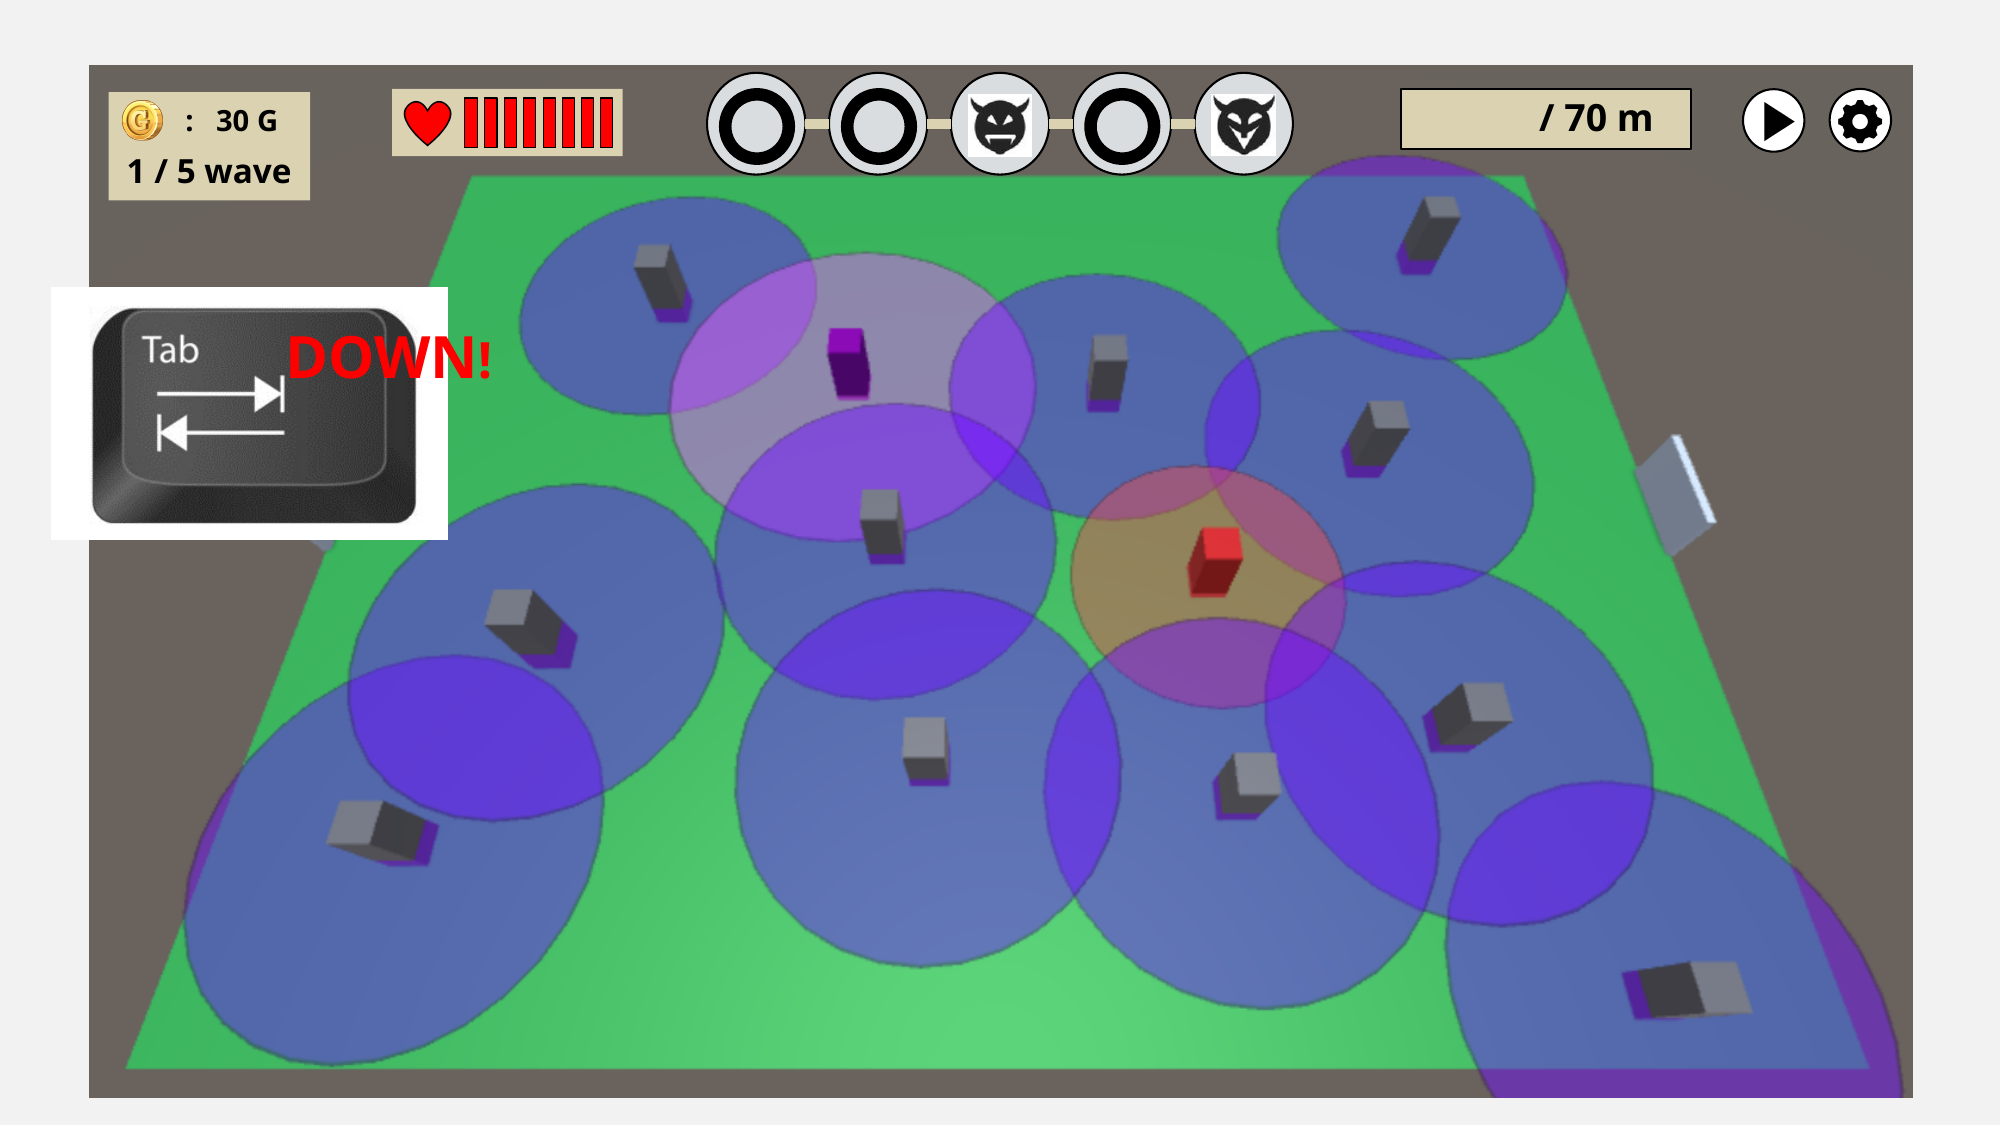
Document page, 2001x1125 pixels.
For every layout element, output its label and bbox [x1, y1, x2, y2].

picture [51, 65, 1913, 1098]
